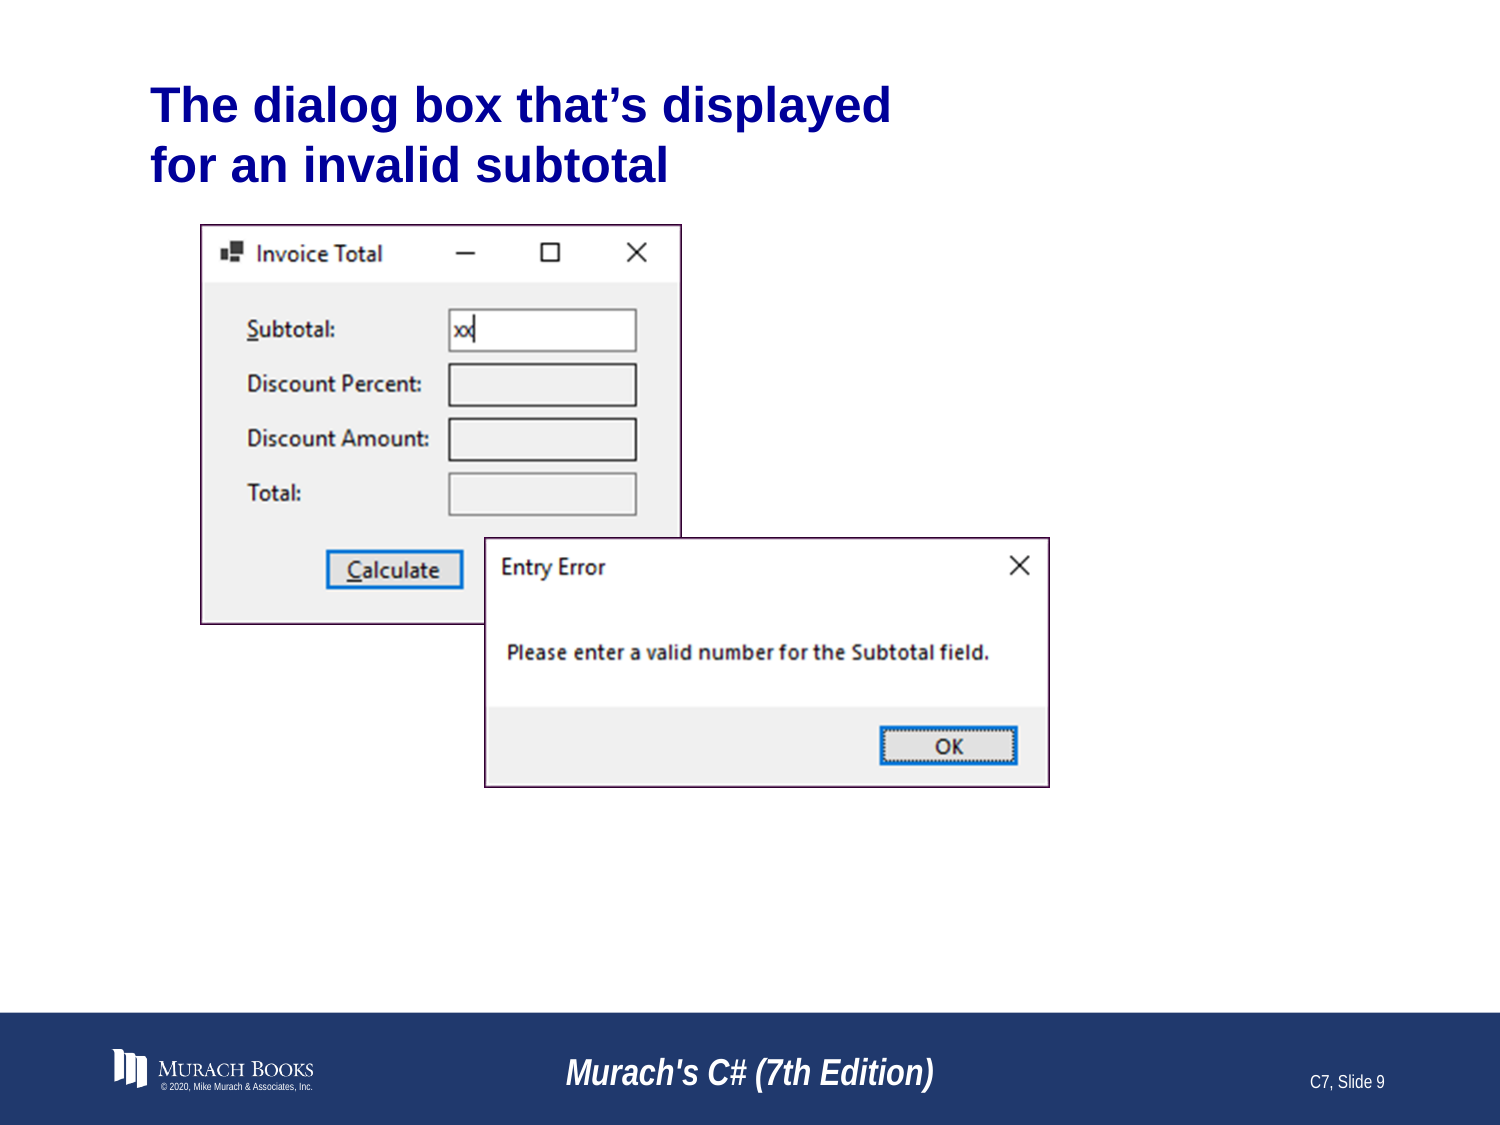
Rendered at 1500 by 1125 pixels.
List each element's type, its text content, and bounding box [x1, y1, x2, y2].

slide_number C7, Slide 9 [1087, 1025, 1400, 1100]
title The dialog box that’s displayed for an invalid subtotal [150, 72, 1350, 194]
slide_number Murach's C# (7th Edition) [463, 1025, 1050, 1100]
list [484, 537, 1051, 788]
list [199, 224, 682, 626]
footer © 2020, Mike Murach & Associates, Inc. [12, 1025, 463, 1100]
